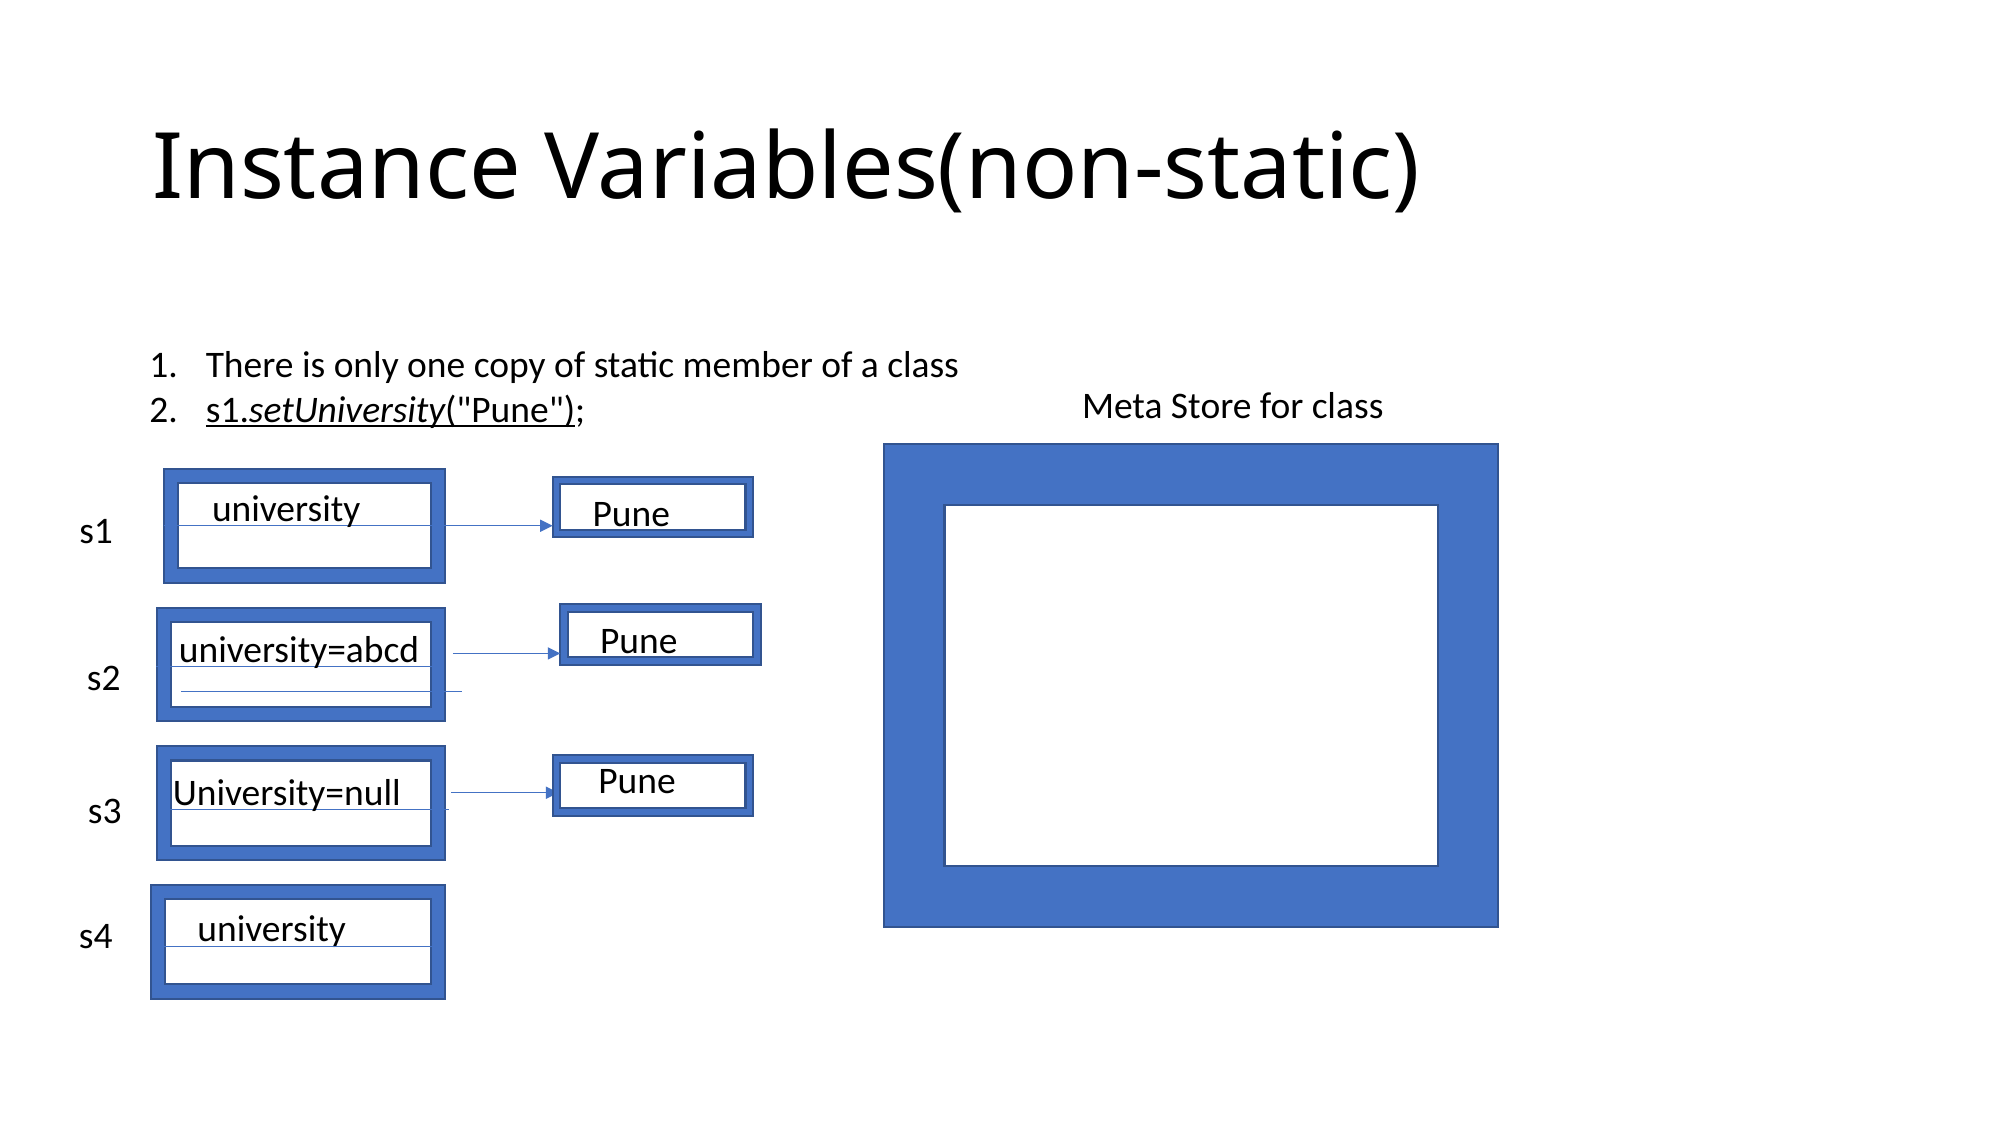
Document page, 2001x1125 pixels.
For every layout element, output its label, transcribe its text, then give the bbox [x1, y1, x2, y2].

text_box Pune [583, 748, 744, 754]
text_box [156, 607, 446, 666]
text_box s2 [72, 645, 143, 705]
text_box [150, 884, 446, 1000]
text_box s1 [64, 498, 135, 559]
text_box university [182, 896, 403, 946]
text_box [883, 443, 1499, 928]
text_box s4 [63, 903, 134, 964]
text_box [163, 468, 446, 584]
text_box [156, 745, 446, 861]
text_box s3 [73, 778, 144, 839]
text_box Pune [577, 481, 738, 542]
text_box [552, 476, 754, 538]
text_box university [197, 526, 417, 537]
text_box university=abcd [164, 617, 461, 678]
text_box university [197, 476, 417, 525]
text_box There is only one copy of static member of a class s1.setUniversity("Pune"); [134, 332, 1861, 483]
text_box [559, 603, 762, 666]
title Instance Variables(non-static) [137, 59, 1863, 278]
text_box university [182, 947, 403, 956]
text_box University=null [158, 760, 421, 821]
text_box [552, 754, 754, 817]
text_box Pune [585, 609, 745, 669]
text_box [156, 667, 446, 722]
text_box Meta Store for class [1067, 374, 1481, 434]
text_box Pune [583, 764, 744, 807]
